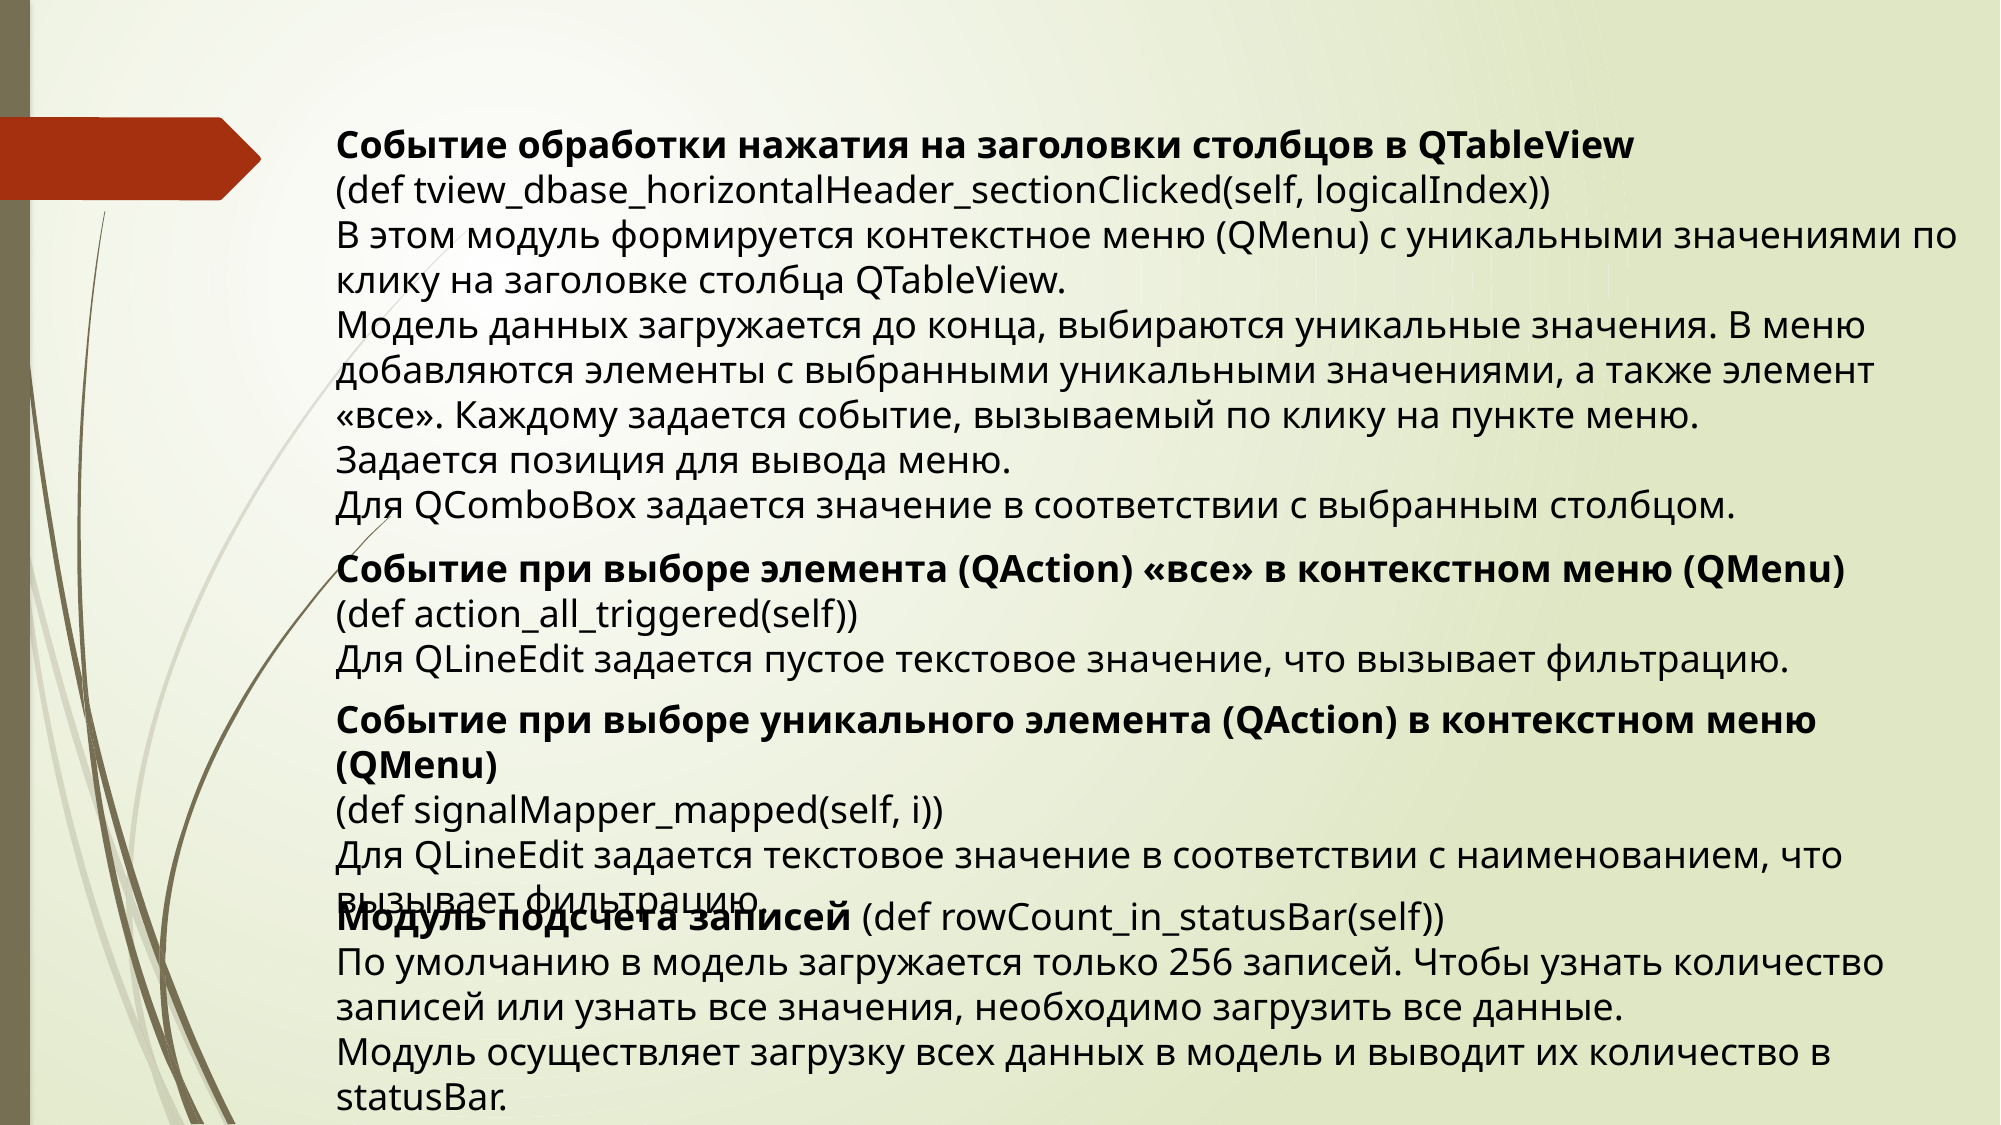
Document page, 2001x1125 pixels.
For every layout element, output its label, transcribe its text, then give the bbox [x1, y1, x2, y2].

text_box Событие при выборе уникального элемента (QAction) в контекстном меню (QMenu) (def signalMapper_mapped(self, i)) Для QLineEdit задается текстовое значение в соответствии с наименованием, что вызывает фильтрацию. [320, 688, 2000, 929]
text_box Событие обработки нажатия на заголовки столбцов в QTableView (def tview_dbase_horizontalHeader_sectionClicked(self, logicalIndex)) В этом модуль формируется контекстное меню (QMenu) с уникальными значениями по клику на заголовке столбца QTableView. Модель данных загружается до конца, выбираются уникальные значения. В меню добавляются элементы с выбранными уникальными значениями, а также элемент «все». Каждому задается событие, вызываемый по клику на пункте меню. Задается позиция для вывода меню. Для QComboBox задается значение в соответствии с выбранным столбцом. [320, 113, 2000, 534]
text_box Событие при выборе элемента (QAction) «все» в контекстном меню (QMenu) (def action_all_triggered(self)) Для QLineEdit задается пустое текстовое значение, что вызывает фильтрацию. [321, 537, 1974, 688]
text_box Модуль подсчета записей (def rowCount_in_statusBar(self)) По умолчанию в модель загружается только 256 записей. Чтобы узнать количество записей или узнать все значения, необходимо загрузить все данные. Модуль осуществляет загрузку всех данных в модель и выводит их количество в statusBar. [321, 885, 1974, 1125]
